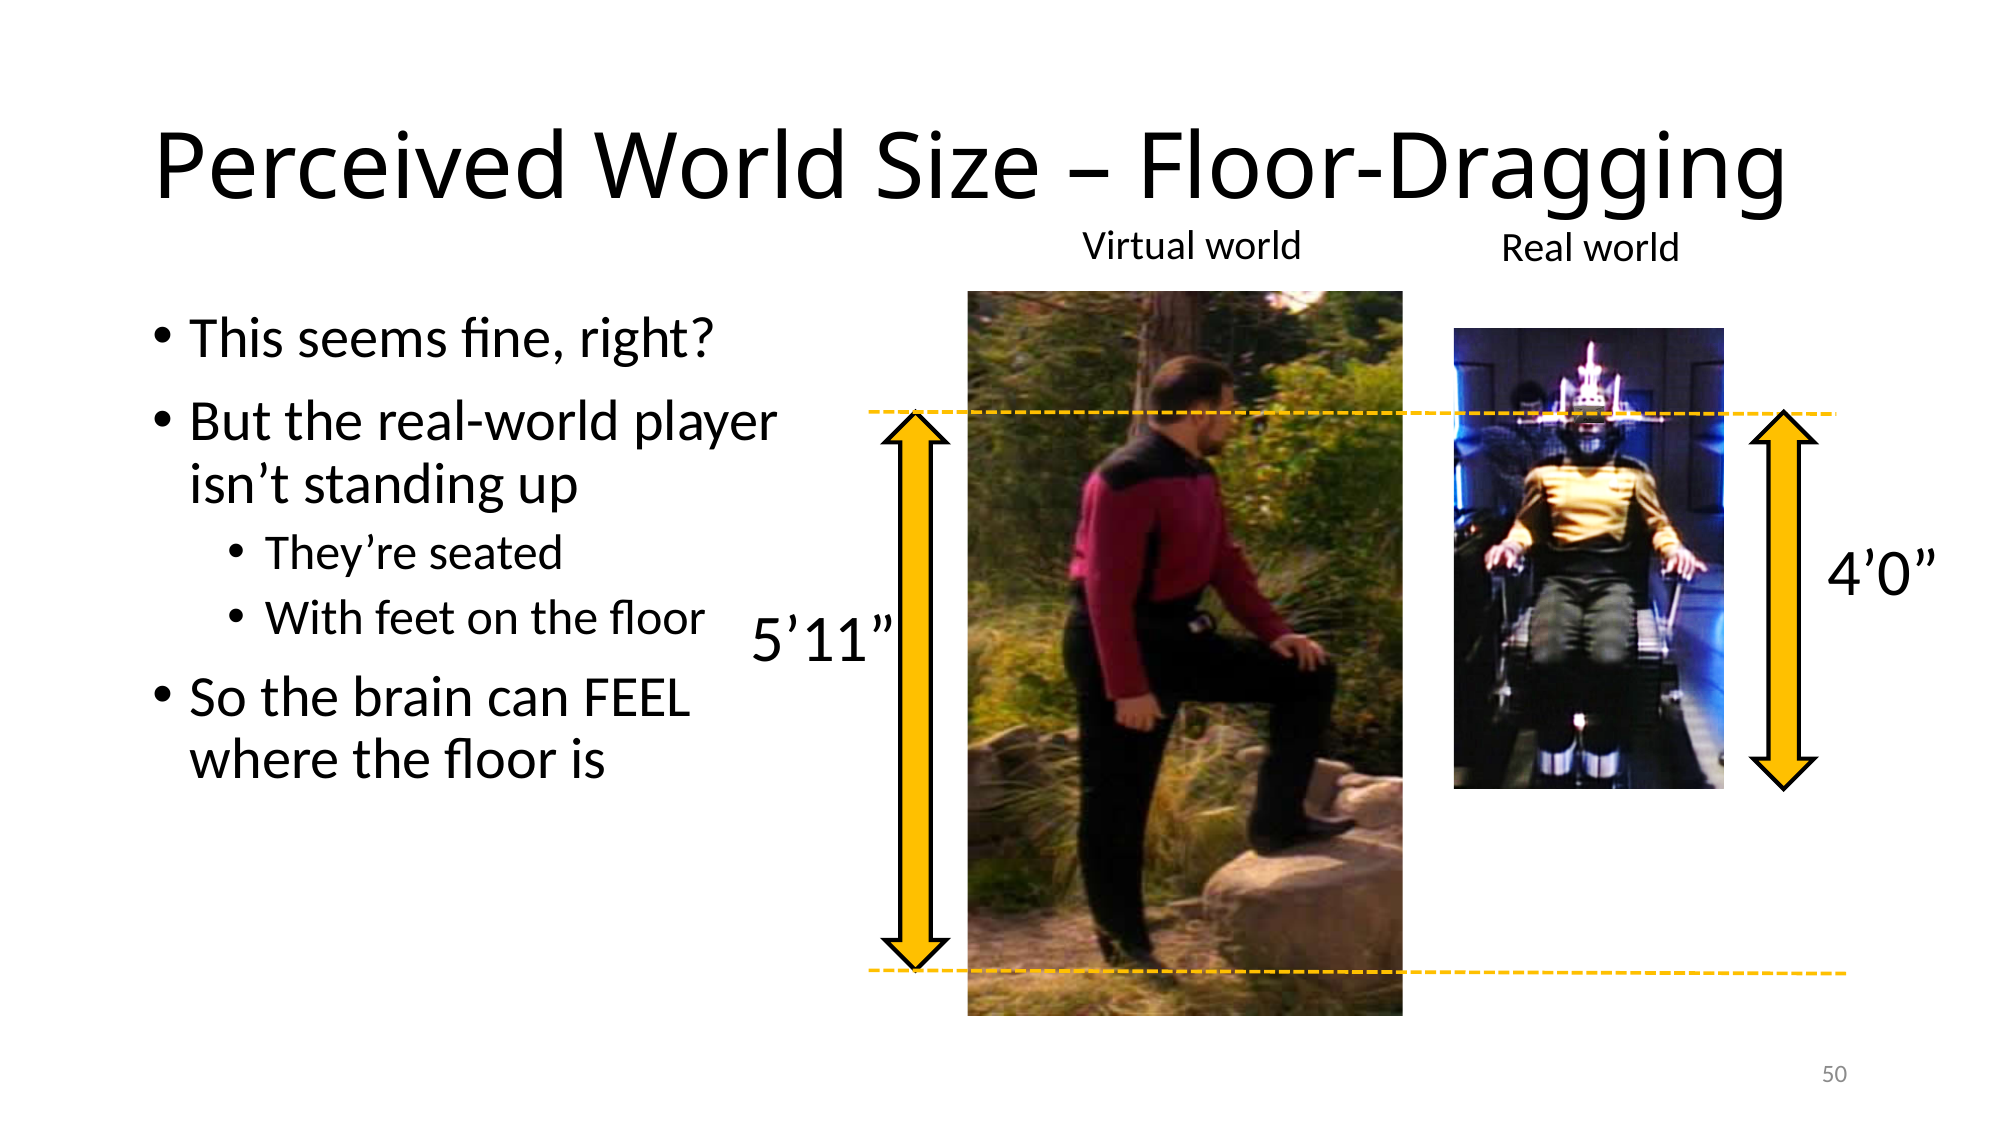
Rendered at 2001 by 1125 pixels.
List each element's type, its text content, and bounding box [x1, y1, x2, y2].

text_box [882, 414, 949, 587]
text_box [1750, 414, 1817, 791]
text_box 4’0” [1812, 521, 1977, 617]
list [967, 291, 1403, 411]
text_box This seems fine, right? But the real-world player isn’t standing up They’re seated With feet on the floor So the brain can FEEL where the floor is [137, 299, 834, 1014]
title Perceived World Size – Floor-Dragging [137, 59, 1863, 278]
text_box [882, 683, 949, 969]
text_box 5’11” [834, 587, 942, 683]
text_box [1453, 414, 1724, 842]
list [967, 974, 1403, 1016]
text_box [868, 970, 1847, 974]
text_box Virtual world [1067, 210, 1428, 276]
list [967, 414, 1403, 970]
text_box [1453, 328, 1724, 411]
text_box Real world [1486, 211, 1847, 277]
slide_number 50 [1412, 1042, 1863, 1103]
